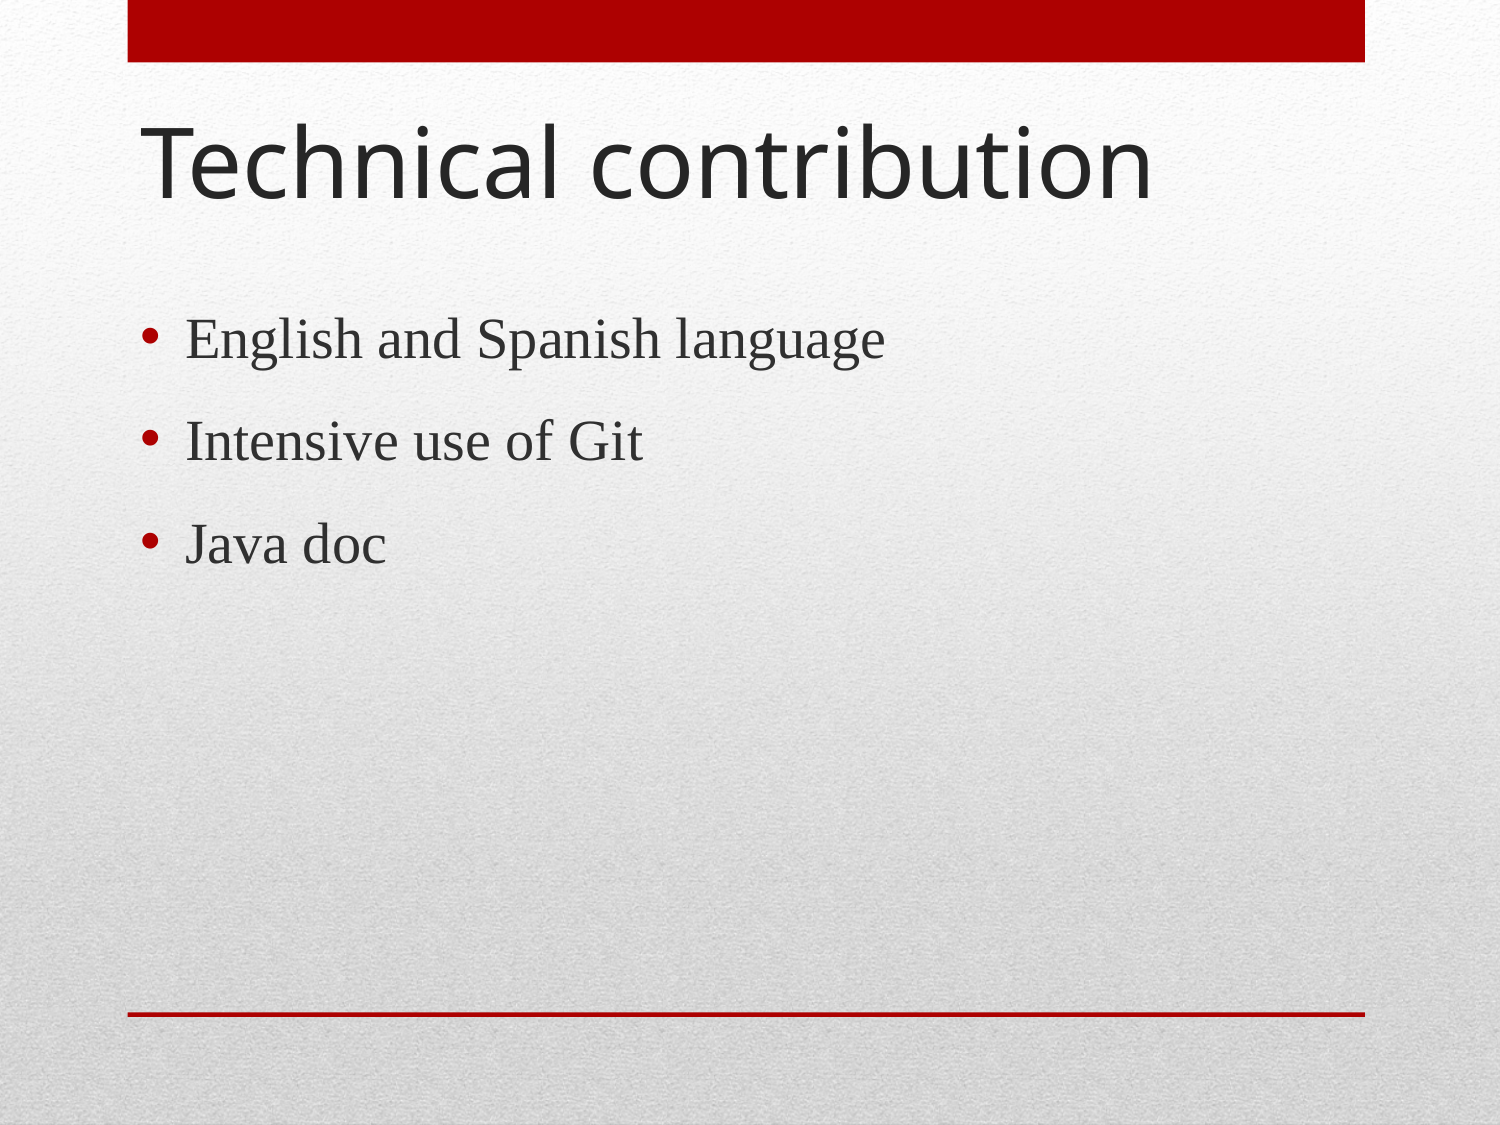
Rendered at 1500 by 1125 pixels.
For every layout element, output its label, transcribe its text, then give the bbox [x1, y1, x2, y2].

text_box Technical contribution [124, 67, 1238, 226]
list English and Spanish language Intensive use of Git Java doc [125, 271, 1363, 910]
